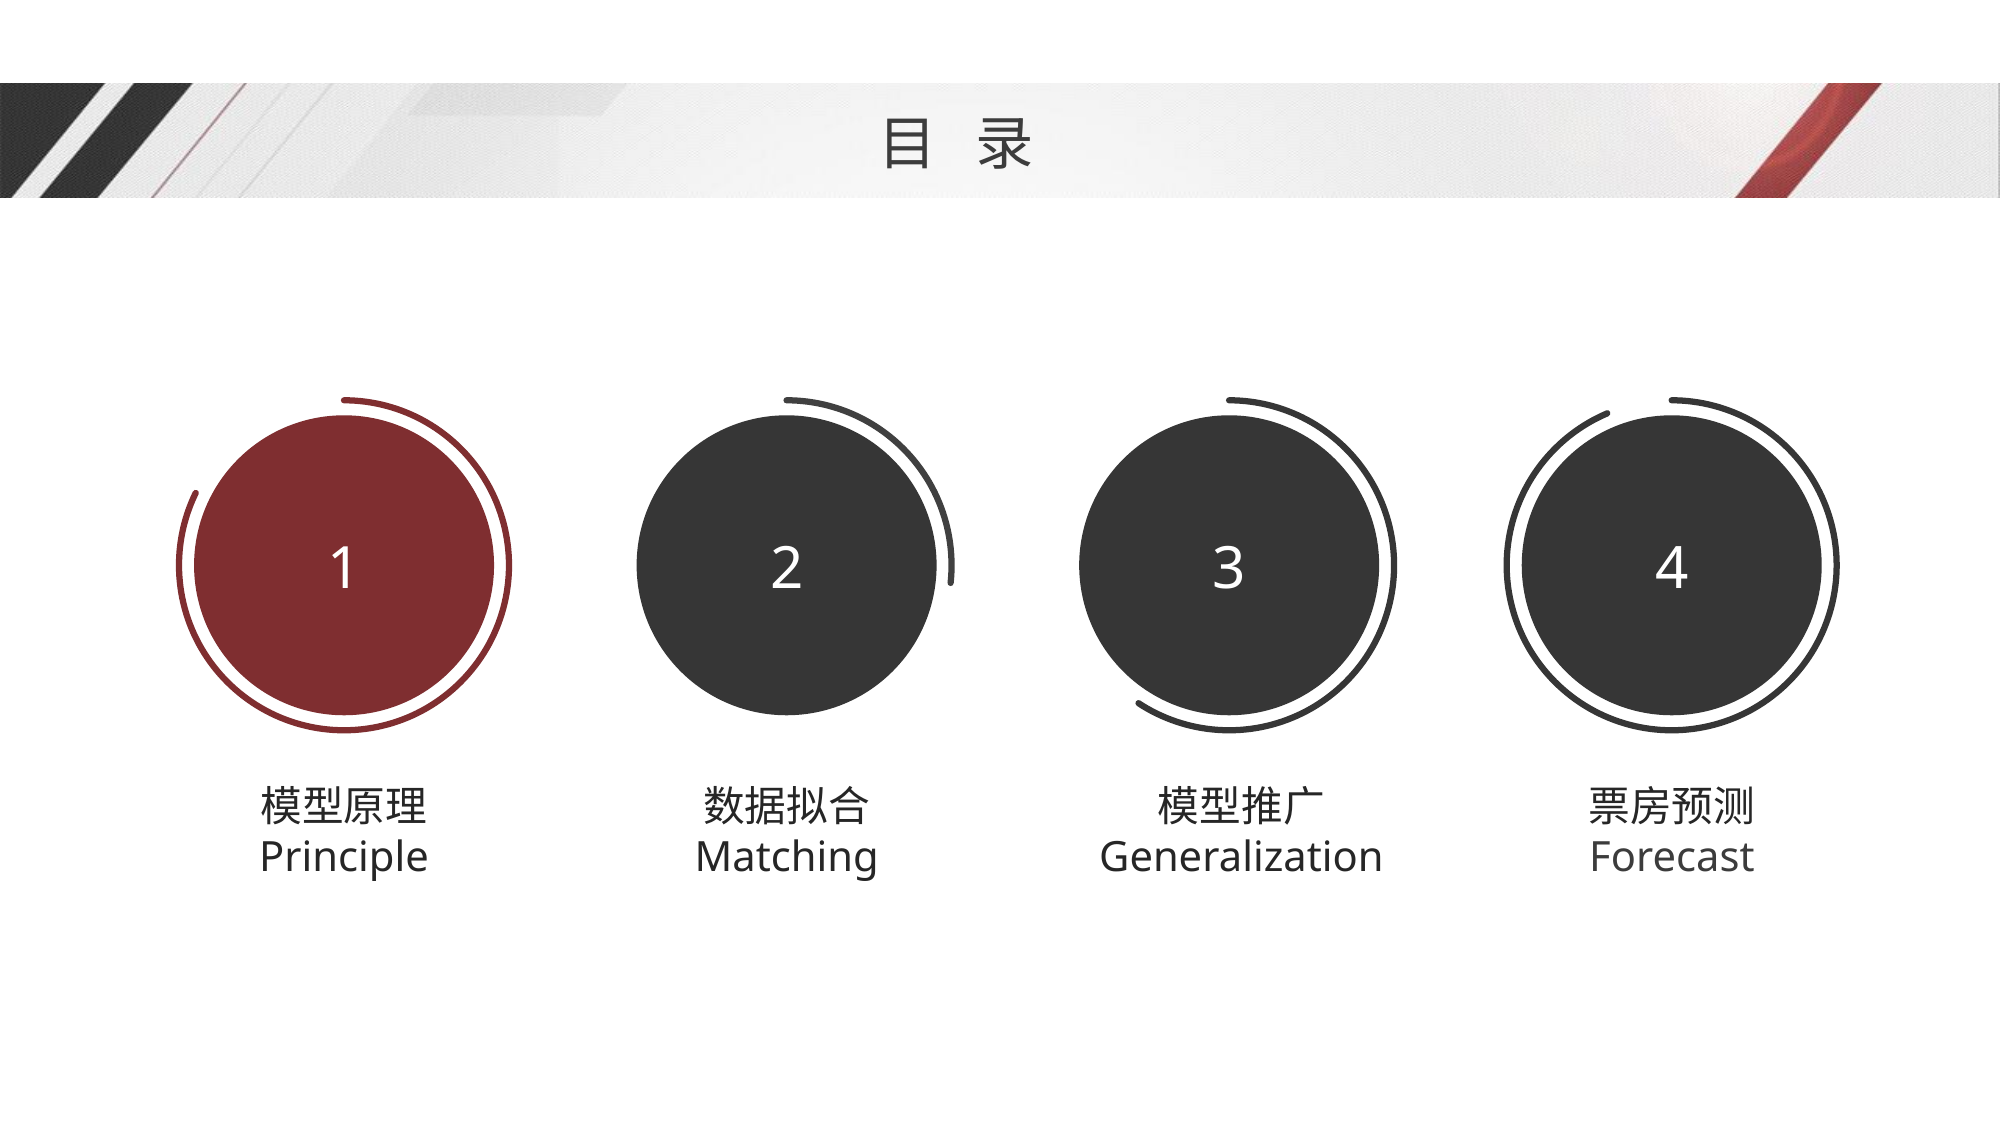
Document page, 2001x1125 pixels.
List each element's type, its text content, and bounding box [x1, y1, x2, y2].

text_box 票房预测 Forecast [1515, 772, 1829, 888]
picture [0, 83, 2000, 199]
text_box [1505, 399, 1838, 732]
text_box 数据拟合 Matching [630, 772, 944, 938]
text_box [1137, 399, 1396, 732]
text_box 2 [635, 414, 937, 717]
text_box [785, 399, 953, 584]
text_box 1 [208, 414, 344, 564]
text_box 模型原理 Principle [187, 772, 501, 923]
text_box [177, 399, 511, 732]
text_box 3 [1078, 414, 1229, 691]
text_box 4 [1613, 414, 1671, 561]
text_box 模型推广 Generalization [1072, 772, 1411, 888]
